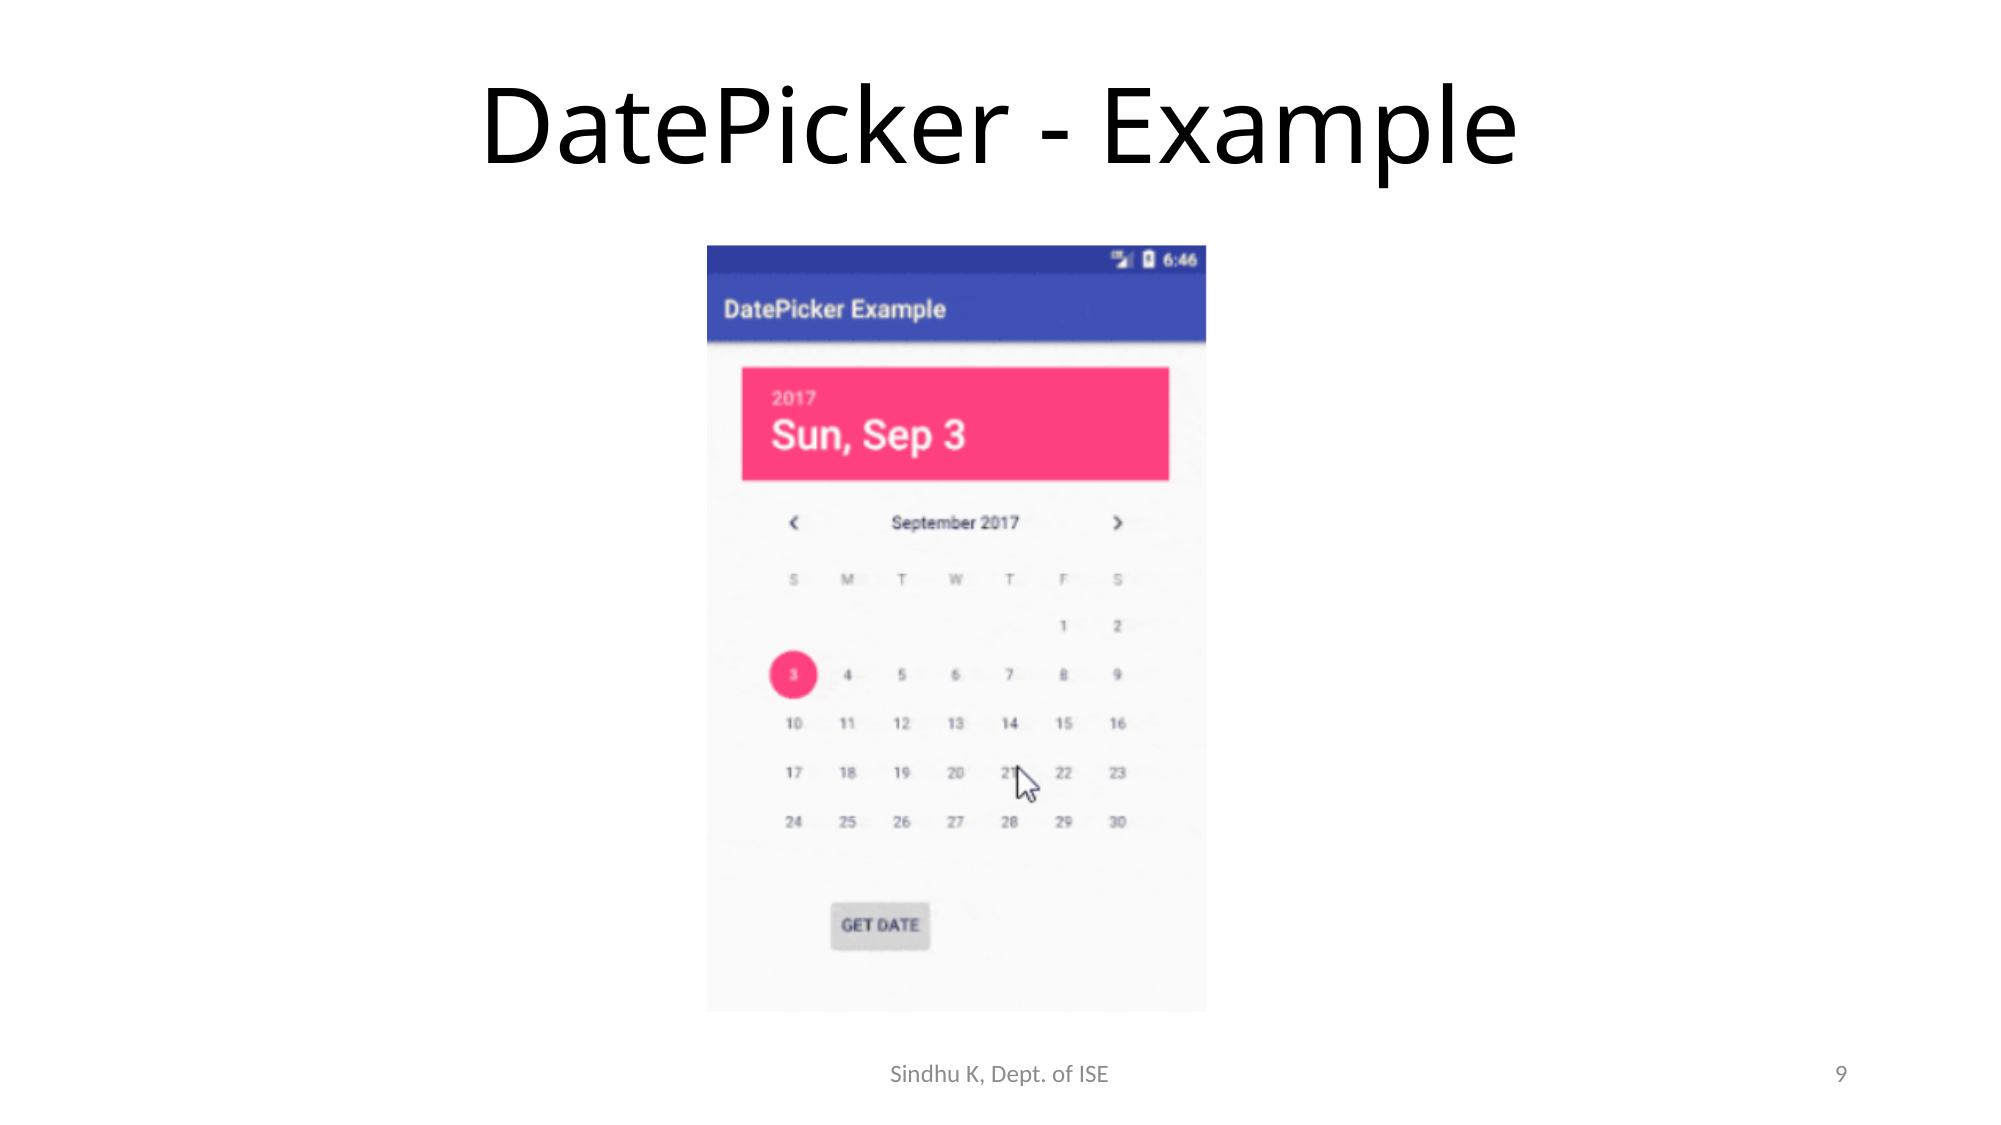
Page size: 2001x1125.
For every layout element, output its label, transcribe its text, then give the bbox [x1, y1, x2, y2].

text_box [233, 193, 1734, 1012]
footer Sindhu K, Dept. of ISE [662, 1042, 1338, 1103]
slide_number 9 [1412, 1042, 1863, 1103]
title DatePicker - Example [249, 64, 1750, 194]
picture [707, 241, 1233, 1012]
